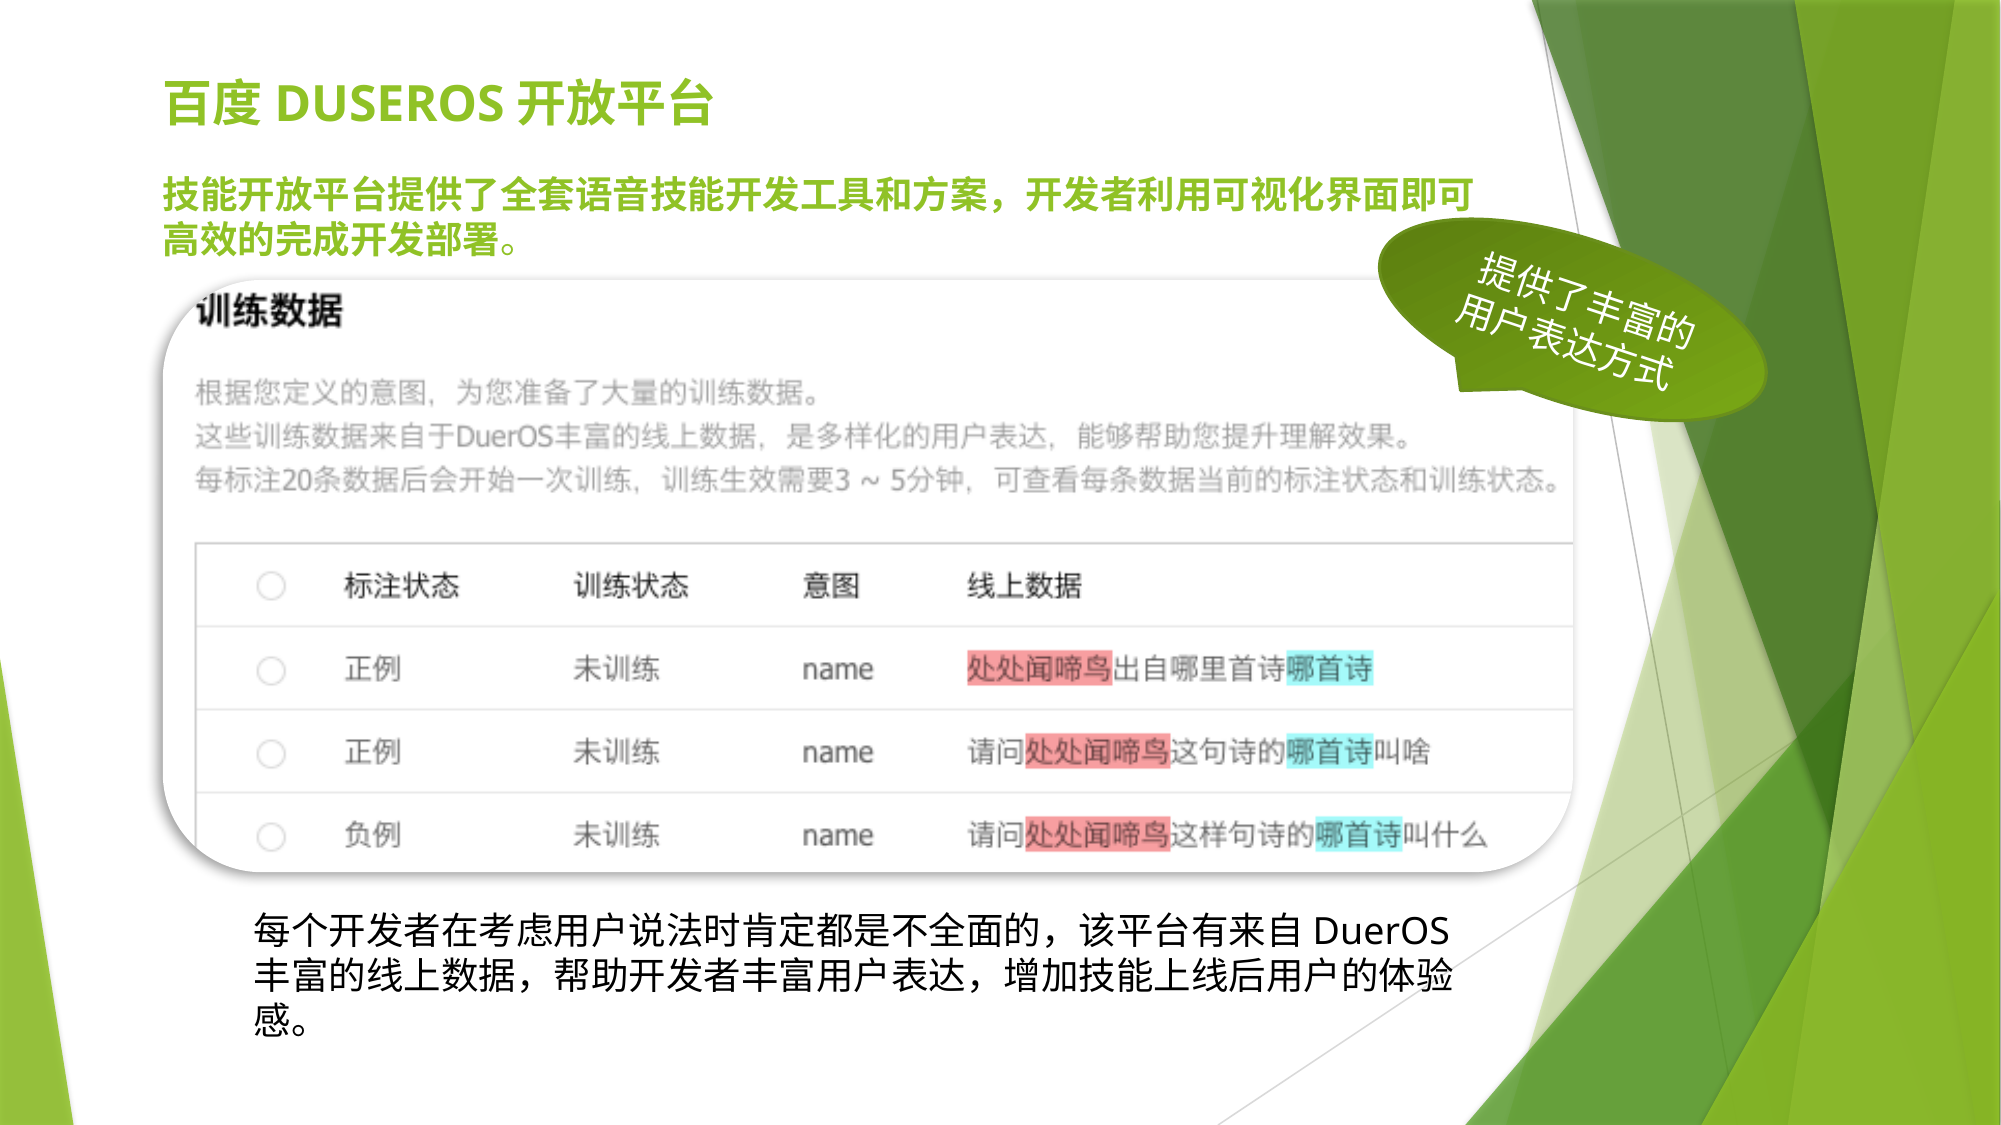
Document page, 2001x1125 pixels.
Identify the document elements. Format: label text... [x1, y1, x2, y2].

title 百度DUSEROS开放平台 技能开放平台提供了全套语音技能开发工具和方案，开发者利用可视化界面即可高效的完成开发部署。 [147, 63, 1505, 313]
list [162, 279, 1574, 873]
text_box 提供了丰富的用户表达方式 [1377, 217, 1768, 423]
text_box 每个开发者在考虑用户说法时肯定都是不全面的，该平台有来自DuerOS丰富的线上数据，帮助开发者丰富用户表达，增加技能上线后用户的体验感。 [239, 899, 1479, 1050]
